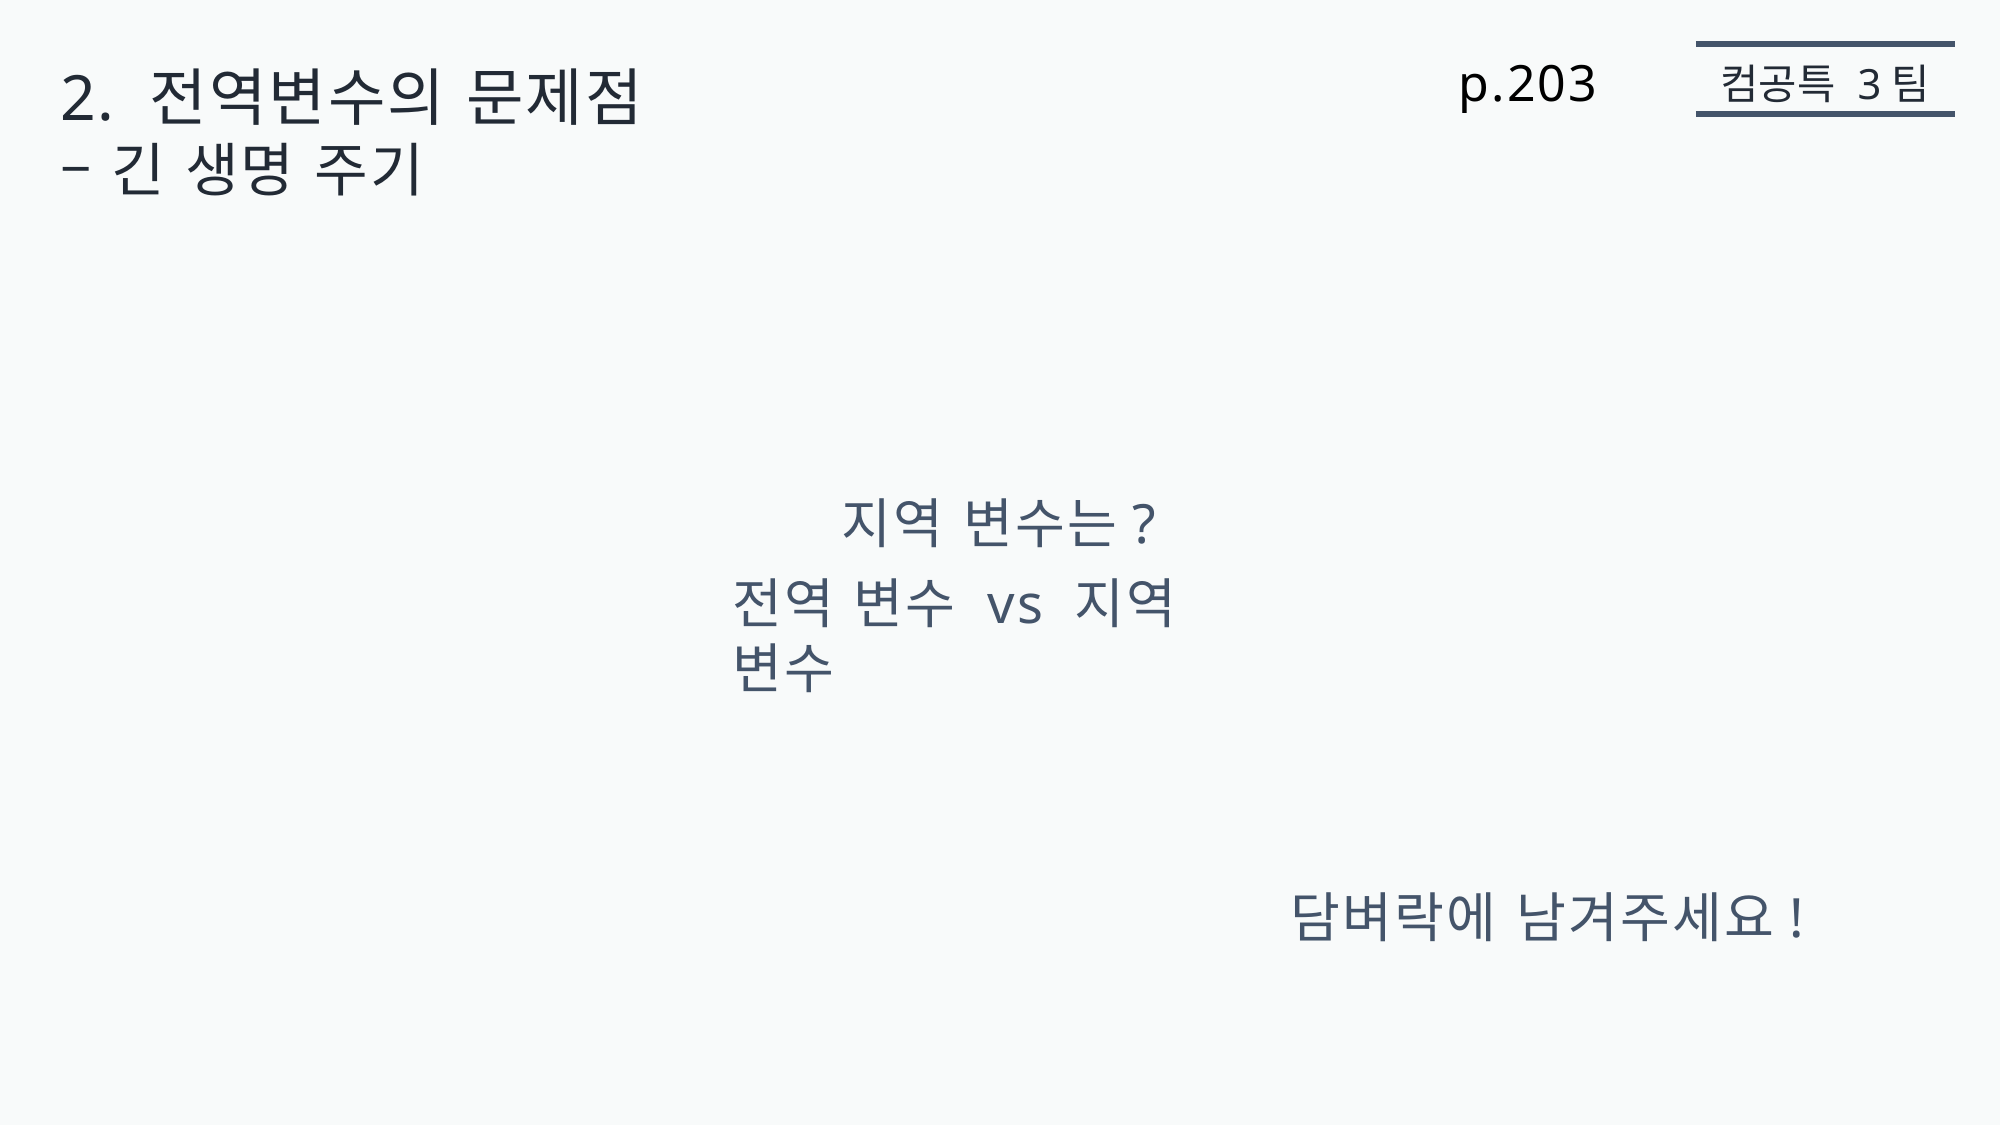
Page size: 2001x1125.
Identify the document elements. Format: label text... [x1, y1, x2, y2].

text_box p.203 [1443, 43, 1639, 119]
text_box 2. 전역변수의 문제점 – 긴 생명 주기 [45, 50, 669, 211]
text_box 지역 변수는? [827, 481, 1173, 562]
text_box 전역 변수 vs 지역 변수 [717, 562, 1283, 708]
text_box 컴공특 3팀 [1695, 50, 1955, 114]
text_box 담벼락에 남겨주세요! [1276, 875, 1806, 956]
